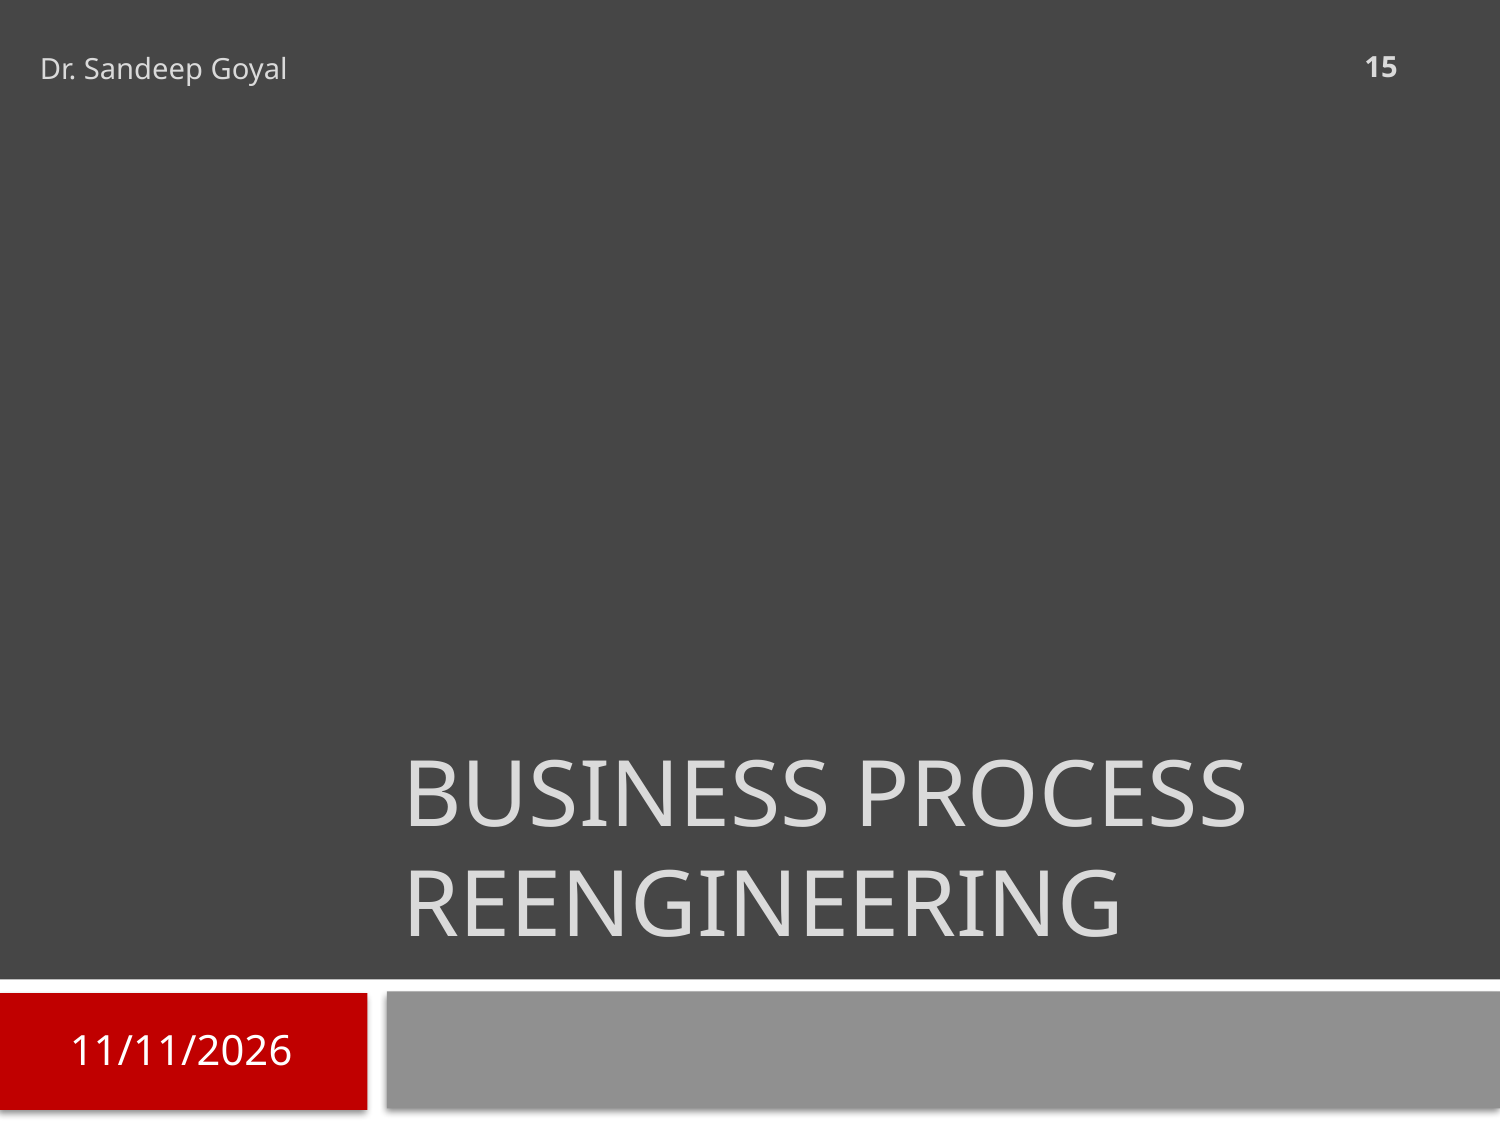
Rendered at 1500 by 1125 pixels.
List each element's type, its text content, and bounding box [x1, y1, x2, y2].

footer Dr. Sandeep Goyal [24, 37, 988, 98]
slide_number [12, 995, 350, 1108]
slide_number 15 [1312, 37, 1450, 100]
title Business Process Reengineering [387, 662, 1450, 963]
